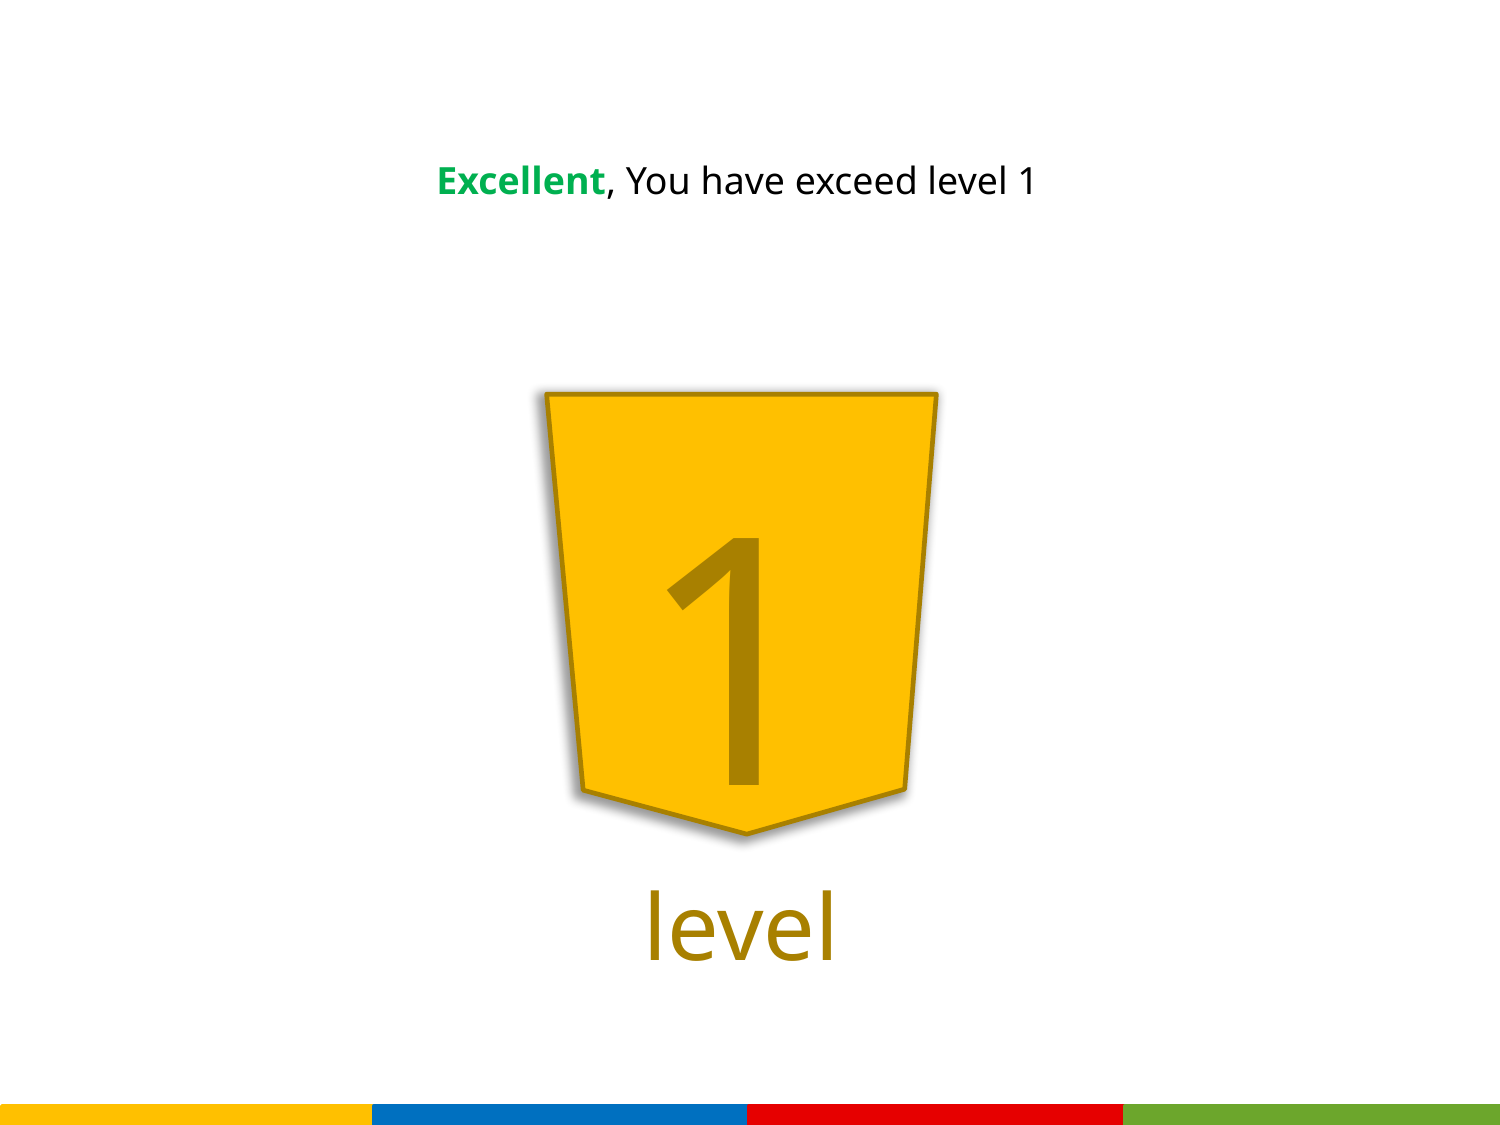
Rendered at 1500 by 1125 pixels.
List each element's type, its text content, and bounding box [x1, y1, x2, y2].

text_box level [590, 861, 893, 986]
text_box [0, 1104, 372, 1125]
text_box [544, 392, 939, 803]
text_box [372, 1104, 747, 1125]
text_box Excellent, You have exceed level 1 [188, 149, 1288, 210]
text_box 1 [621, 432, 866, 862]
text_box [1123, 1104, 1500, 1125]
text_box [747, 1104, 1123, 1125]
